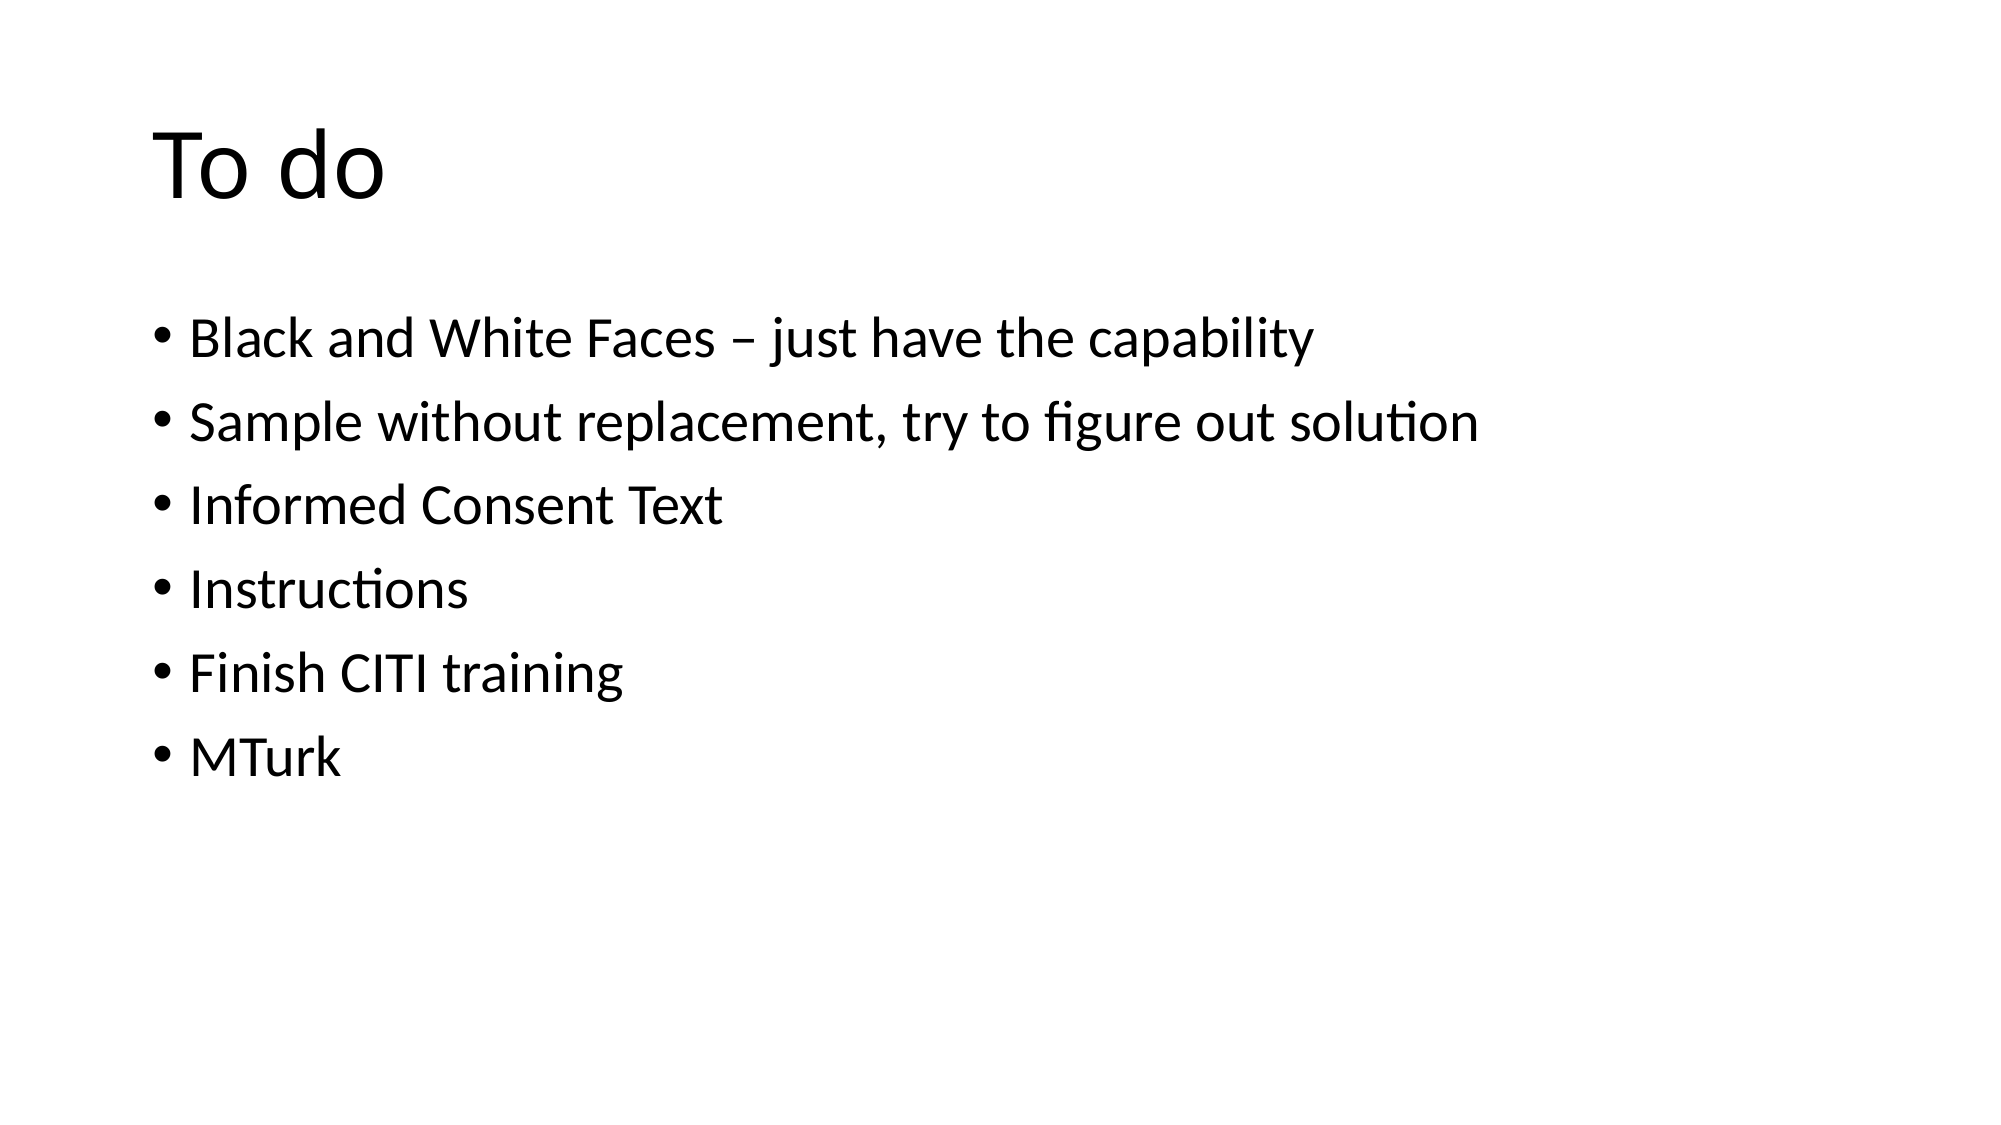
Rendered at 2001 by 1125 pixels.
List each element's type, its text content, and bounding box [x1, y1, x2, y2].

list Black and White Faces – just have the capability Sample without replacement, try to figure out solution Informed Consent Text Instructions Finish CITI training MTurk [137, 299, 1863, 1014]
title To do [137, 59, 1863, 278]
